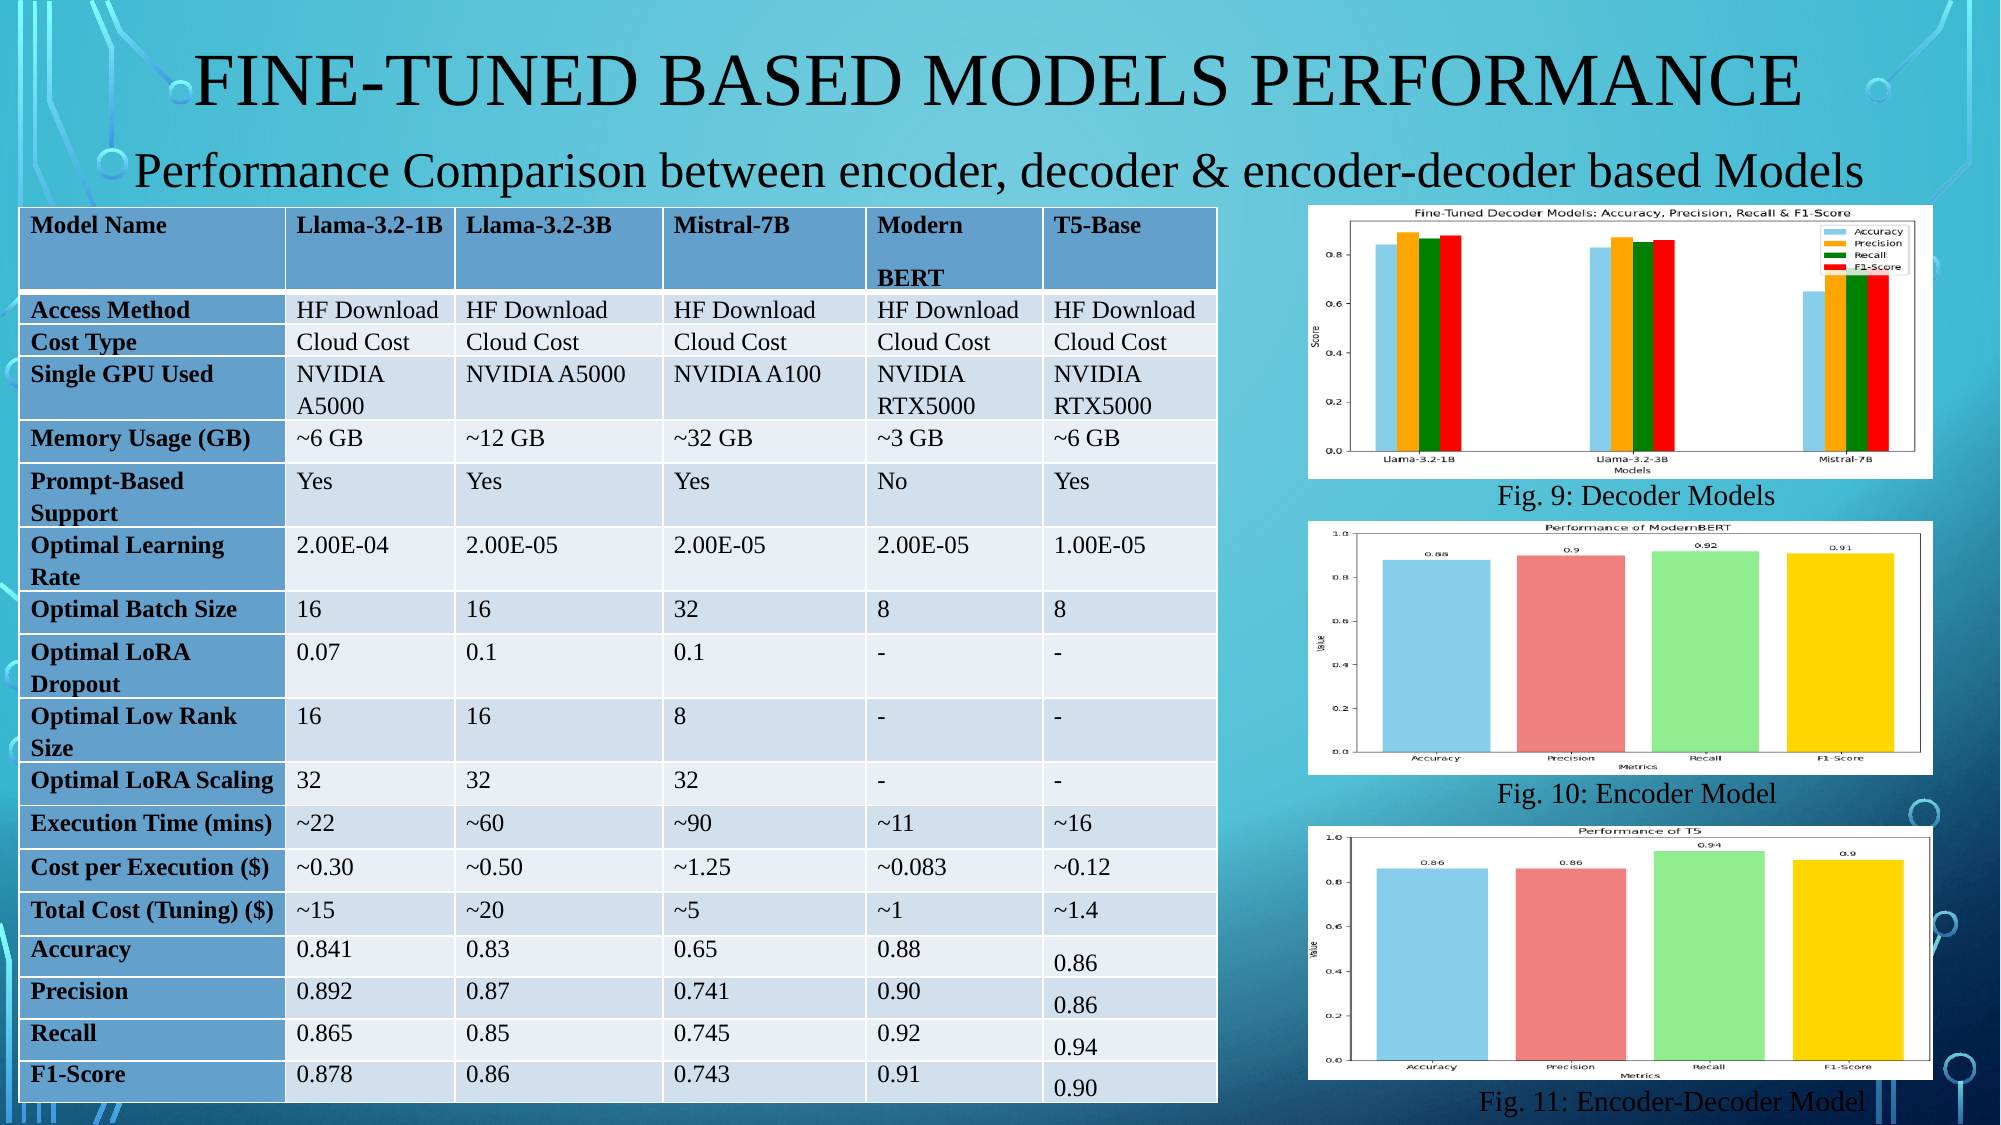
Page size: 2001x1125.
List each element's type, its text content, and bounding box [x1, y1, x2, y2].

table_cell 0.90 [1044, 1062, 1216, 1102]
table_cell ~5 [664, 893, 865, 935]
table_cell 0.65 [664, 937, 865, 976]
table_cell 16 [286, 699, 454, 761]
table_cell - [867, 763, 1042, 805]
table_cell 16 [456, 592, 662, 633]
table_cell ~0.30 [286, 850, 454, 891]
table_cell ~32 GB [664, 421, 865, 462]
table_cell Optimal LoRA Scaling [20, 763, 285, 805]
table_cell ~6 GB [286, 421, 454, 462]
table_cell 0.841 [286, 937, 454, 976]
table_cell 2.00E-05 [456, 528, 662, 590]
table_cell HF Download [664, 295, 865, 323]
table_cell - [1044, 635, 1216, 697]
table_cell 0.85 [456, 1020, 662, 1060]
table_cell ~20 [456, 893, 662, 935]
table_cell 0.83 [456, 937, 662, 976]
table_cell - [1044, 763, 1216, 805]
table_cell Prompt-Based Support [20, 464, 285, 526]
table_cell Precision [20, 978, 285, 1018]
table_cell 0.07 [286, 635, 454, 697]
text_box Fig. 11: Encoder-Decoder Model [1464, 1081, 1882, 1125]
table_cell Execution Time (mins) [20, 806, 285, 848]
table_cell 0.86 [1044, 937, 1216, 976]
table_cell ~12 GB [456, 421, 662, 462]
table_cell 2.00E-05 [664, 528, 865, 590]
table_cell Yes [664, 464, 865, 526]
table_cell 0.878 [286, 1062, 454, 1102]
text_box Fig. 10: Encoder Model [1482, 775, 1793, 817]
title Fine-tuned based models PERFORMANCE [116, 0, 1883, 129]
table_cell 16 [456, 699, 662, 761]
table_cell HF Download [456, 295, 662, 323]
table_cell ~60 [456, 806, 662, 848]
table_cell 8 [867, 592, 1042, 633]
table_cell 1.00E-05 [1044, 528, 1216, 590]
table_cell ~3 GB [867, 421, 1042, 462]
table_cell ~15 [286, 893, 454, 935]
table_cell 0.90 [867, 978, 1042, 1018]
table_cell HF Download [867, 295, 1042, 323]
table_cell 0.892 [286, 978, 454, 1018]
table_cell Yes [286, 464, 454, 526]
table_cell - [867, 699, 1042, 761]
table_cell Cost Type [20, 325, 285, 355]
table_cell 0.1 [664, 635, 865, 697]
table_cell Total Cost (Tuning) ($) [20, 893, 285, 935]
table_cell 8 [664, 699, 865, 761]
table_cell 8 [1044, 592, 1216, 633]
table_cell ~0.083 [867, 850, 1042, 891]
table_cell 0.91 [867, 1062, 1042, 1102]
text_box Performance Comparison between encoder, decoder & encoder-decoder based Models [67, 129, 1933, 205]
table_cell 32 [664, 763, 865, 805]
table_cell F1-Score [20, 1062, 285, 1102]
table_cell ~6 GB [1044, 421, 1216, 462]
table_cell NVIDIA A100 [664, 357, 865, 419]
table_cell - [867, 635, 1042, 697]
table_cell Cloud Cost [867, 325, 1042, 355]
table_cell Single GPU Used [20, 357, 285, 419]
table_cell Yes [456, 464, 662, 526]
table_cell 2.00E-05 [867, 528, 1042, 590]
table_cell 0.865 [286, 1020, 454, 1060]
table_header Modern BERT [867, 208, 1042, 289]
table_cell NVIDIA RTX5000 [867, 357, 1042, 419]
table_cell 32 [286, 763, 454, 805]
picture [1307, 205, 1933, 479]
table_cell Cloud Cost [456, 325, 662, 355]
table_cell 0.745 [664, 1020, 865, 1060]
table_cell Optimal Batch Size [20, 592, 285, 633]
table_cell HF Download [1044, 295, 1216, 323]
table_cell Cloud Cost [1044, 325, 1216, 355]
table_cell 0.88 [867, 937, 1042, 976]
table_cell Memory Usage (GB) [20, 421, 285, 462]
table_cell 32 [664, 592, 865, 633]
table_cell 0.94 [1044, 1020, 1216, 1060]
table_cell Access Method [20, 295, 285, 323]
table_cell 0.741 [664, 978, 865, 1018]
table_cell NVIDIA A5000 [456, 357, 662, 419]
table_cell Recall [20, 1020, 285, 1060]
table_cell 16 [286, 592, 454, 633]
table_header T5-Base [1044, 208, 1216, 289]
table_cell No [867, 464, 1042, 526]
table_cell NVIDIA A5000 [286, 357, 454, 419]
table_header Mistral-7B [664, 208, 865, 289]
table_cell Accuracy [20, 937, 285, 976]
table_cell 0.1 [456, 635, 662, 697]
table_cell 0.86 [456, 1062, 662, 1102]
table_cell 32 [456, 763, 662, 805]
table_cell 0.87 [456, 978, 662, 1018]
table_header Llama-3.2-1B [286, 208, 454, 289]
table_cell 0.743 [664, 1062, 865, 1102]
table_cell - [1044, 699, 1216, 761]
picture [1307, 521, 1933, 775]
table_cell ~16 [1044, 806, 1216, 848]
table_cell Cloud Cost [664, 325, 865, 355]
table_cell Optimal Learning Rate [20, 528, 285, 590]
table_cell ~0.12 [1044, 850, 1216, 891]
table_cell Cost per Execution ($) [20, 850, 285, 891]
table_cell 0.86 [1044, 978, 1216, 1018]
table_cell HF Download [286, 295, 454, 323]
table_cell ~0.50 [456, 850, 662, 891]
text_box Fig. 9: Decoder Models [1482, 479, 1791, 519]
table_header Llama-3.2-3B [456, 208, 662, 289]
table_cell ~22 [286, 806, 454, 848]
table_cell Optimal LoRA Dropout [20, 635, 285, 697]
table_cell 2.00E-04 [286, 528, 454, 590]
picture [1307, 826, 1933, 1081]
table_cell ~90 [664, 806, 865, 848]
table_cell ~11 [867, 806, 1042, 848]
table_cell ~1.25 [664, 850, 865, 891]
table_header Model Name [20, 208, 285, 289]
table_cell NVIDIA RTX5000 [1044, 357, 1216, 419]
table_cell ~1.4 [1044, 893, 1216, 935]
table_cell Cloud Cost [286, 325, 454, 355]
table_cell ~1 [867, 893, 1042, 935]
table_cell Yes [1044, 464, 1216, 526]
table_cell Optimal Low Rank Size [20, 699, 285, 761]
table_cell 0.92 [867, 1020, 1042, 1060]
